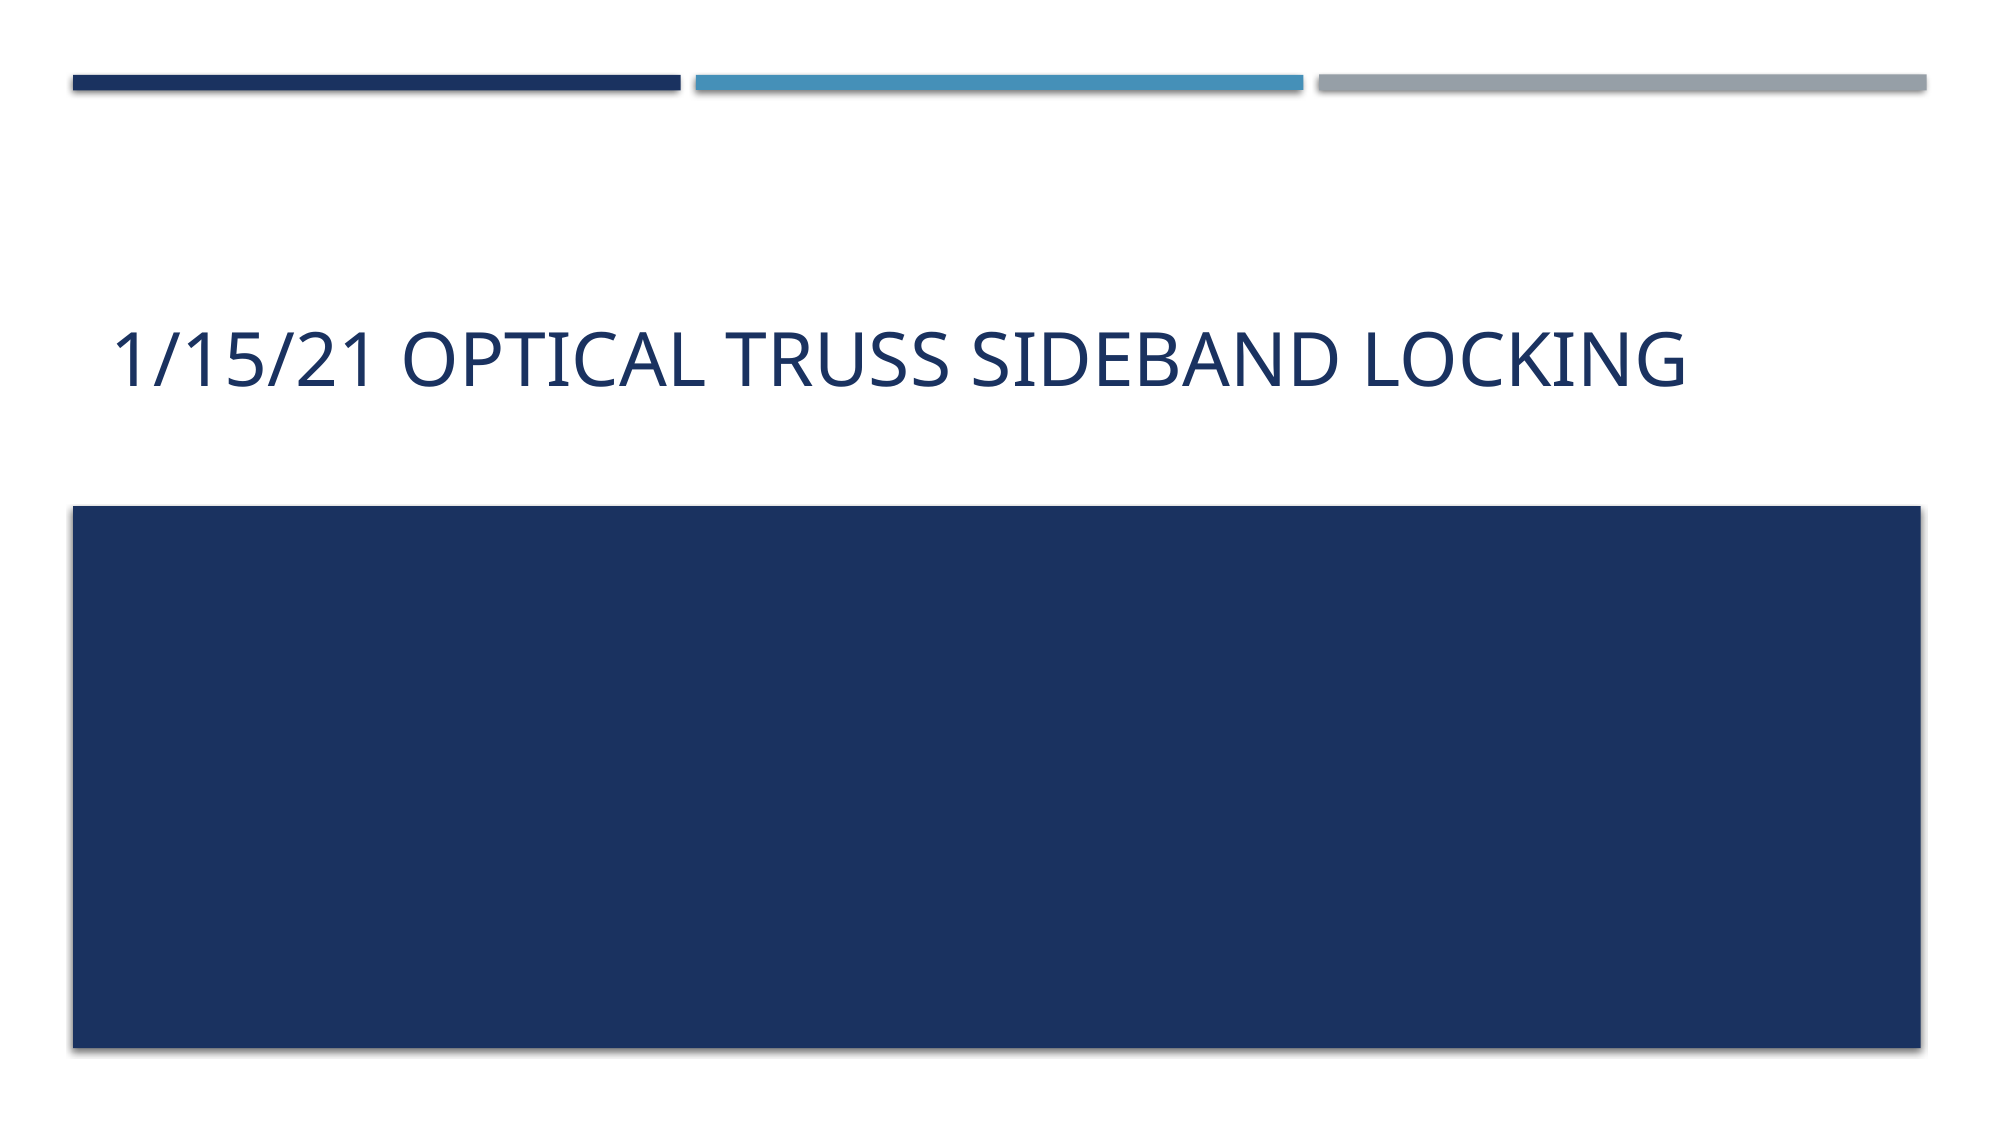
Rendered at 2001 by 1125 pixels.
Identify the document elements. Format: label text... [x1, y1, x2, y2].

title 1/15/21 optical truss sideband locking [95, 167, 1899, 410]
